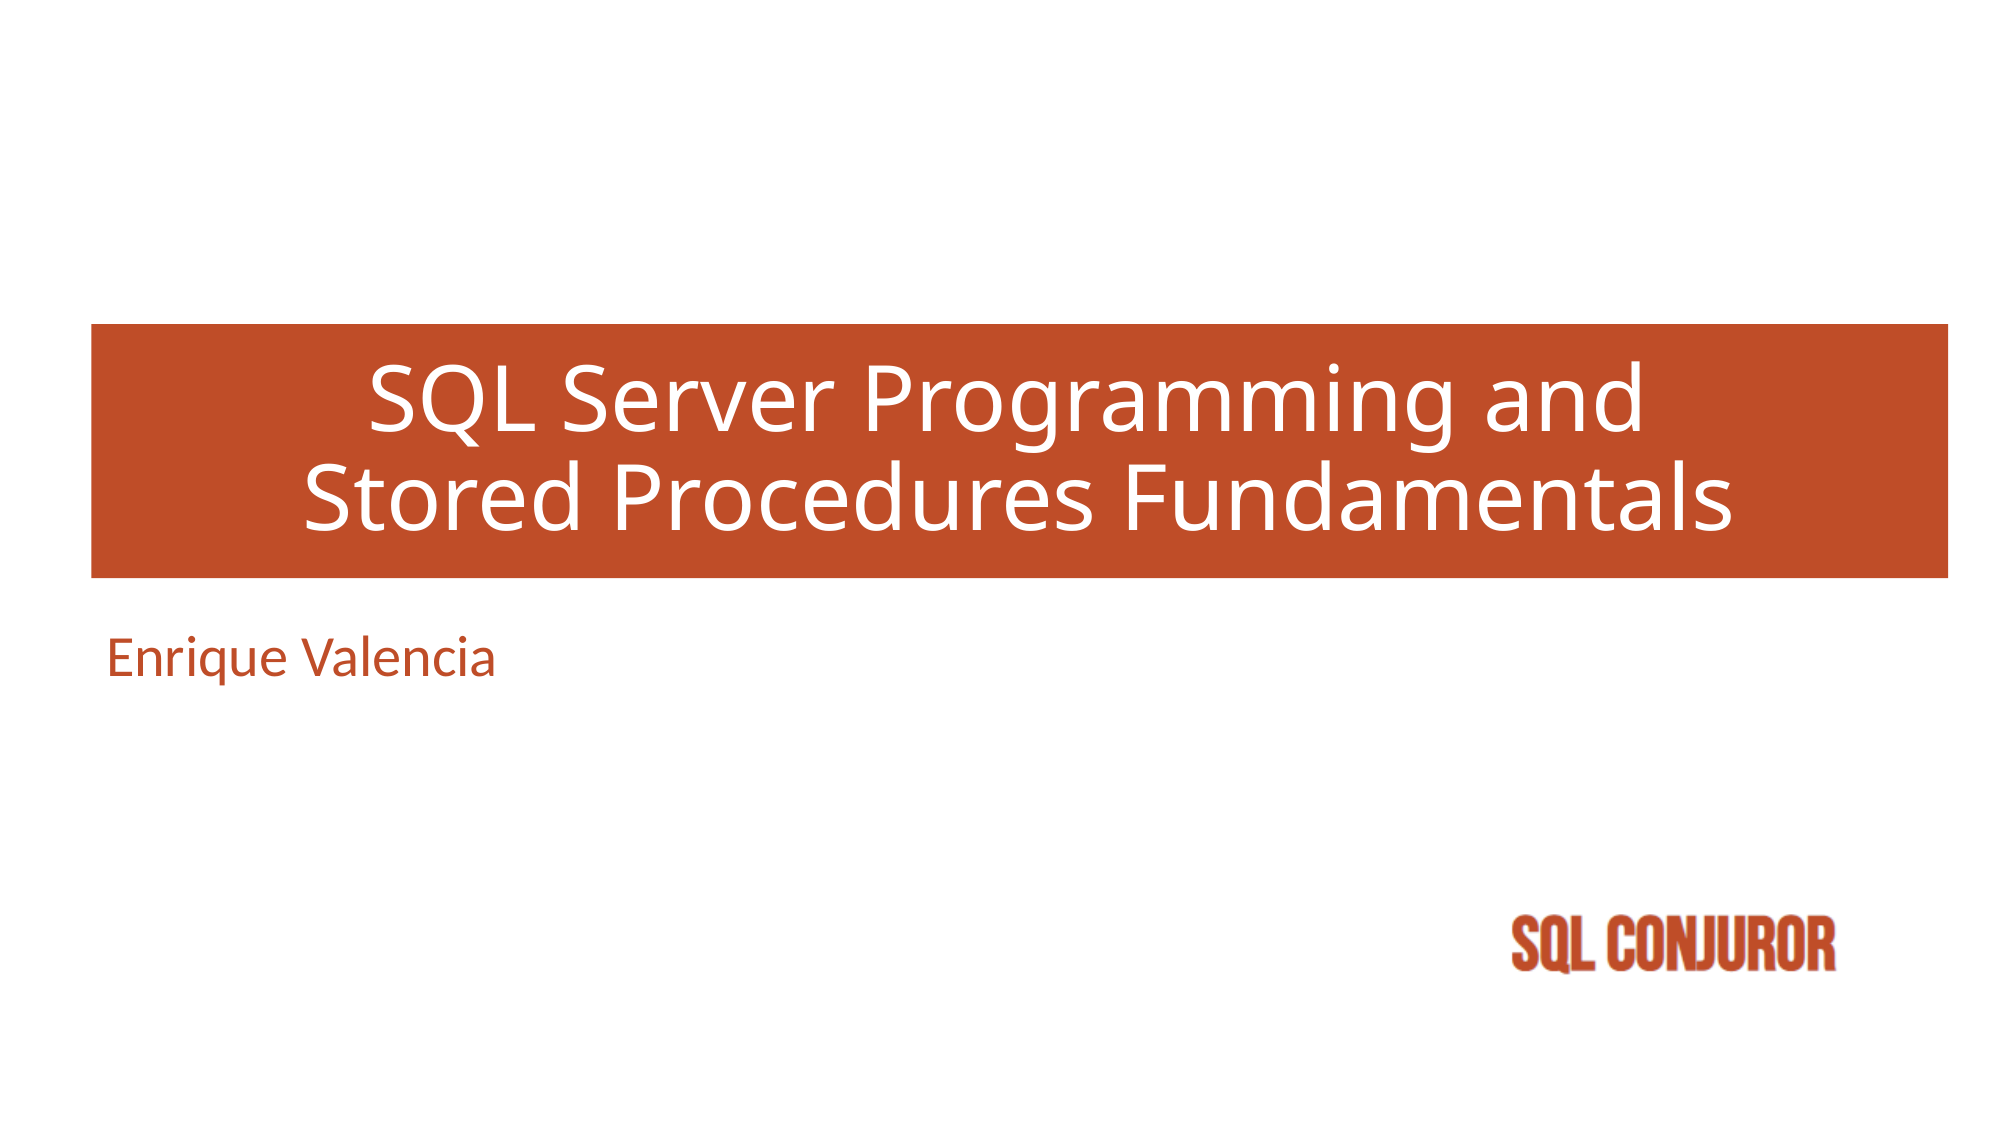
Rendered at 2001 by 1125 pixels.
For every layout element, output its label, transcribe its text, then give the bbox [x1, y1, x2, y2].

title SQL Server Programming and Stored Procedures Fundamentals [91, 324, 1949, 579]
picture [1478, 901, 1863, 984]
text_box Enrique Valencia [91, 610, 592, 696]
